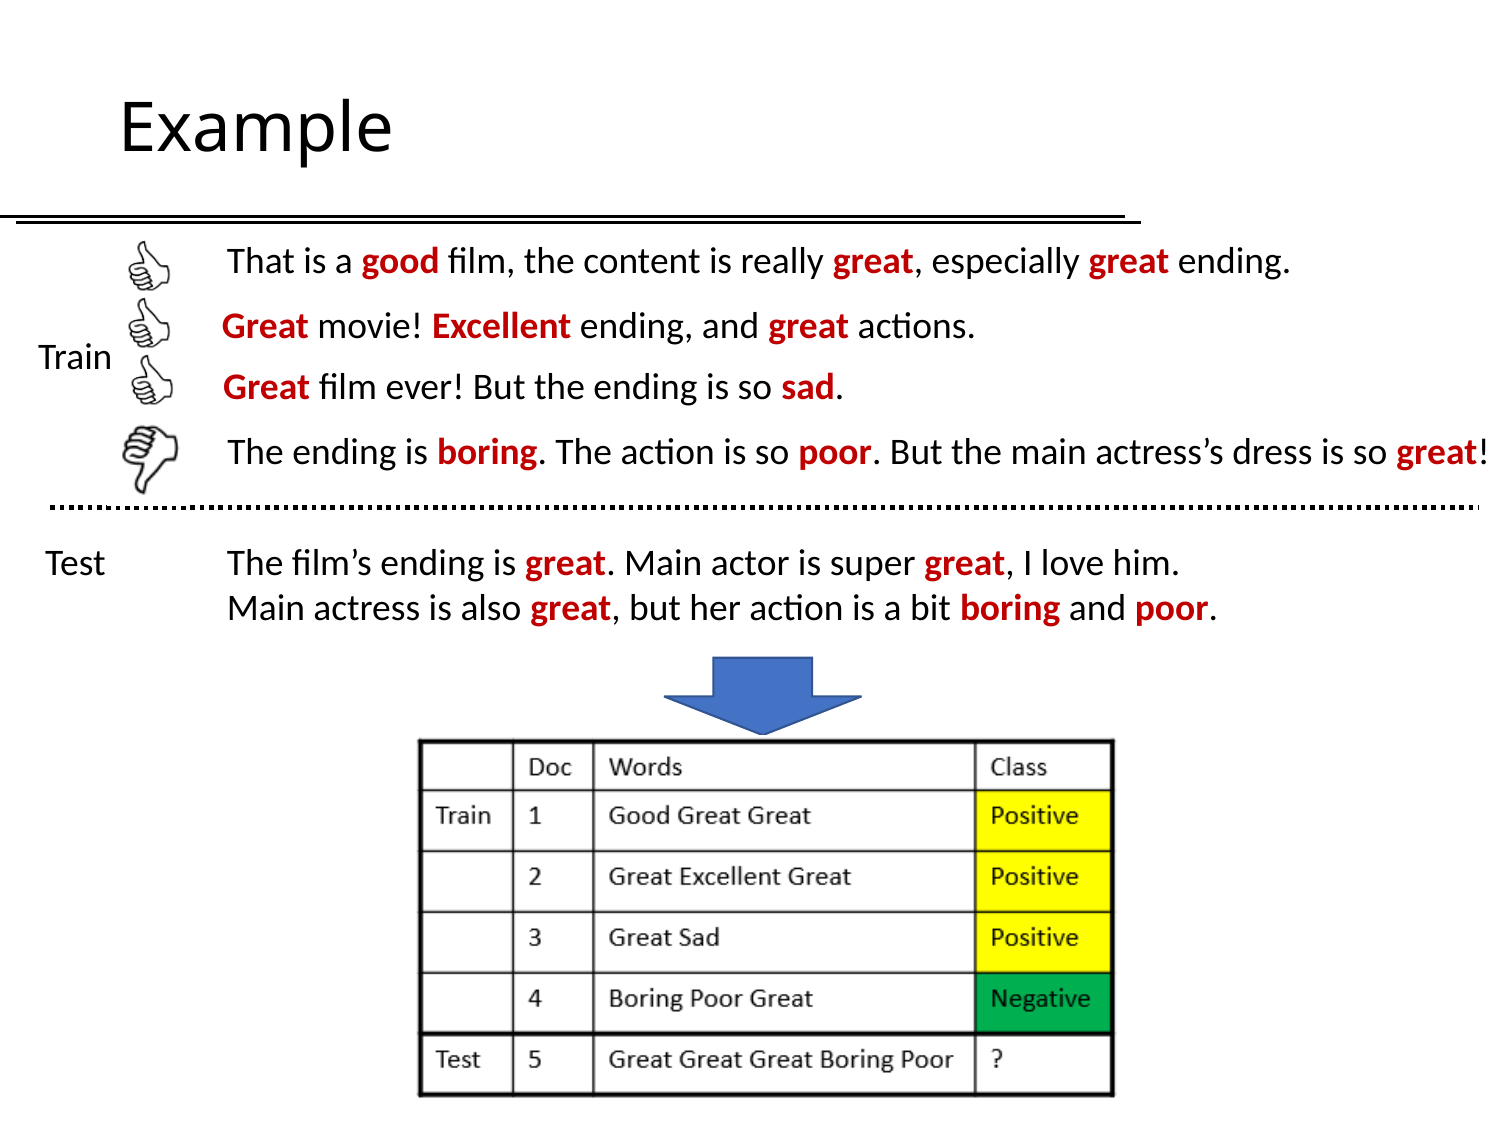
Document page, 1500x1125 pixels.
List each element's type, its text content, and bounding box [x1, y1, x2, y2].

text_box The film’s ending is great. Main actor is super great, I love him. Main actress is also great, but her action is a bit boring and poor. [212, 530, 1234, 636]
picture [411, 735, 1118, 1104]
text_box Great film ever! But the ending is so sad. [208, 354, 860, 415]
text_box Great movie! Excellent ending, and great actions. [207, 293, 1000, 354]
picture [107, 416, 189, 506]
text_box [663, 656, 862, 735]
text_box That is a good film, the content is really great, especially great ending. [212, 228, 1307, 289]
title Example [103, 59, 1397, 199]
text_box Test [30, 530, 121, 591]
text_box Train [23, 324, 124, 385]
picture [121, 239, 179, 411]
text_box The ending is boring. The action is so poor. But the main actress’s dress is so great! [212, 419, 1500, 480]
